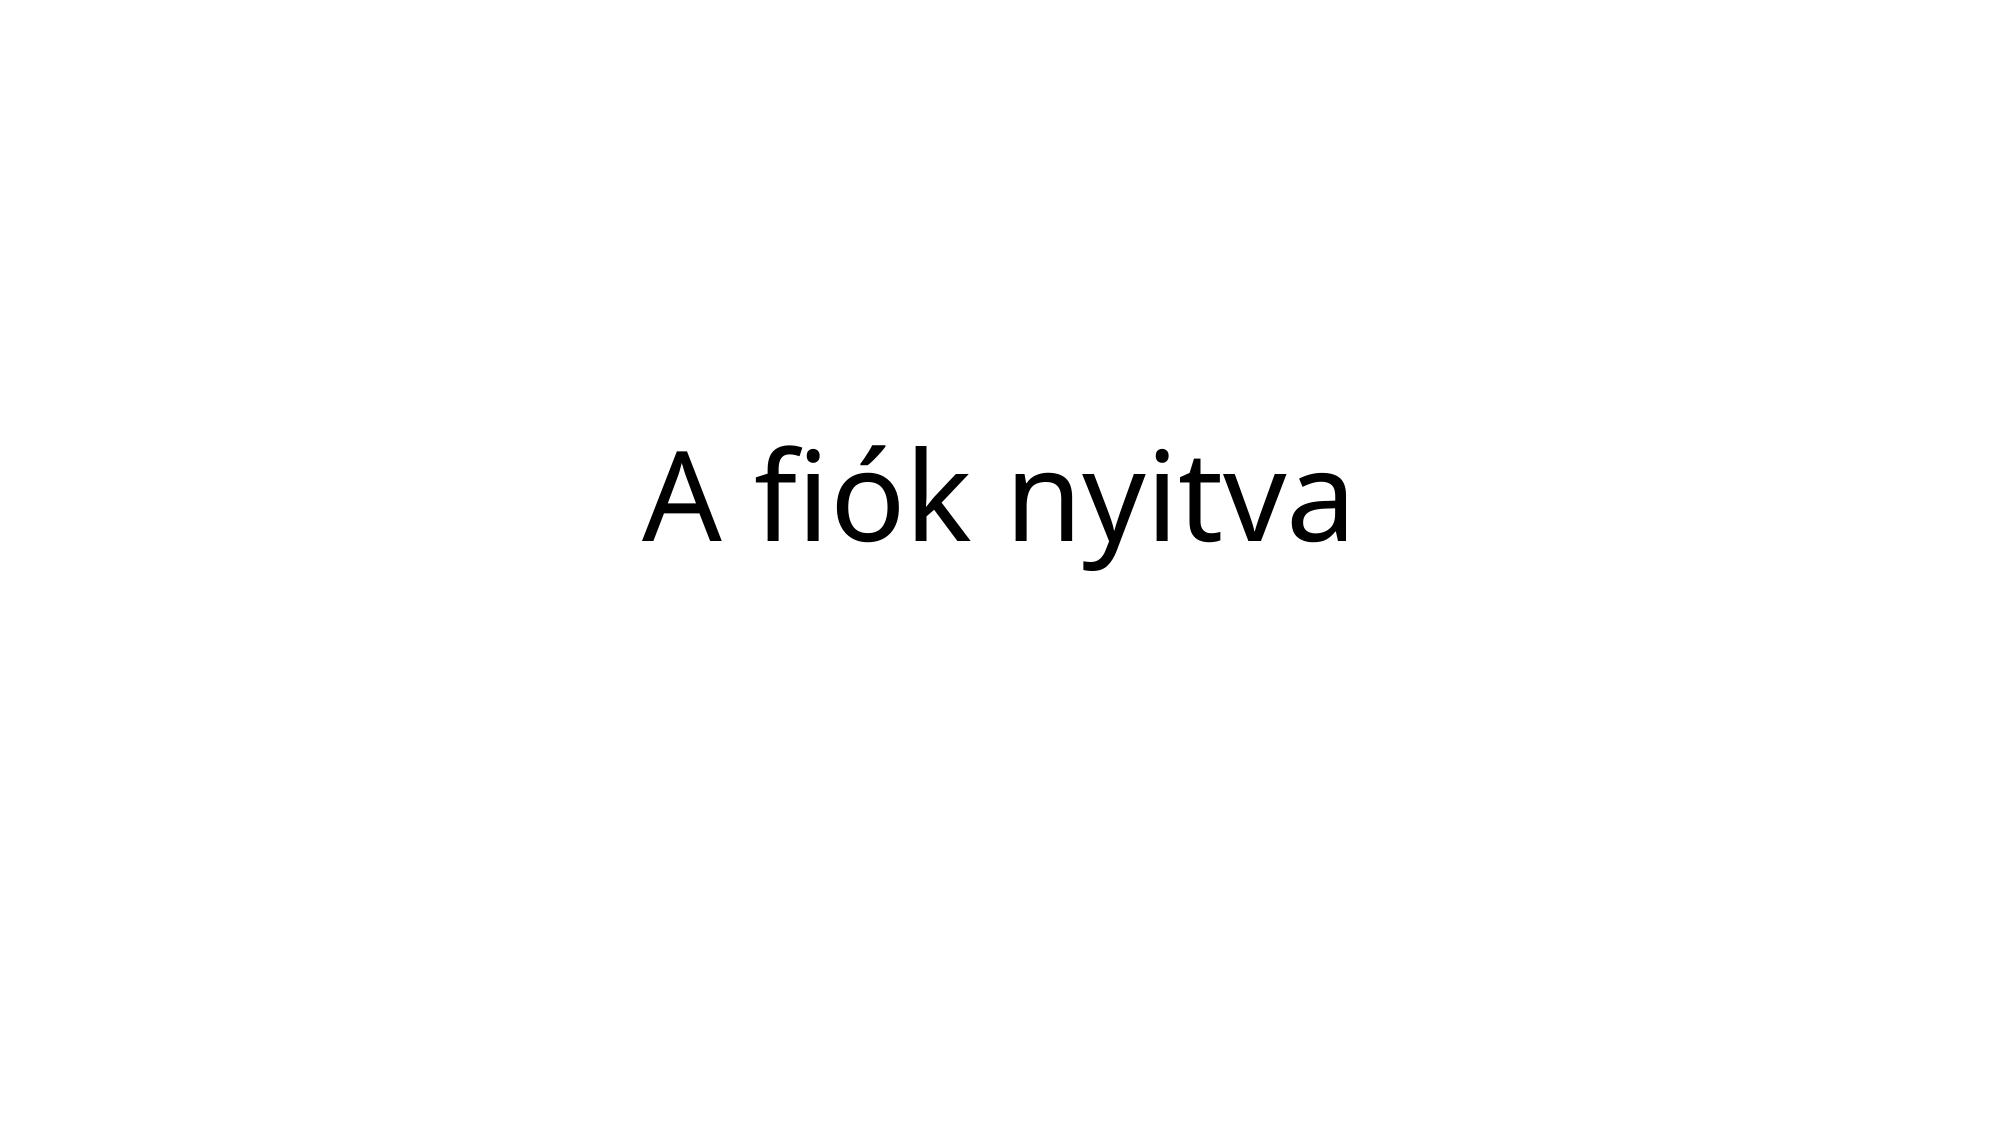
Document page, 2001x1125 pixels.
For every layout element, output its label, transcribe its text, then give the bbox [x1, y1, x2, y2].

title A fiók nyitva [249, 184, 1750, 576]
